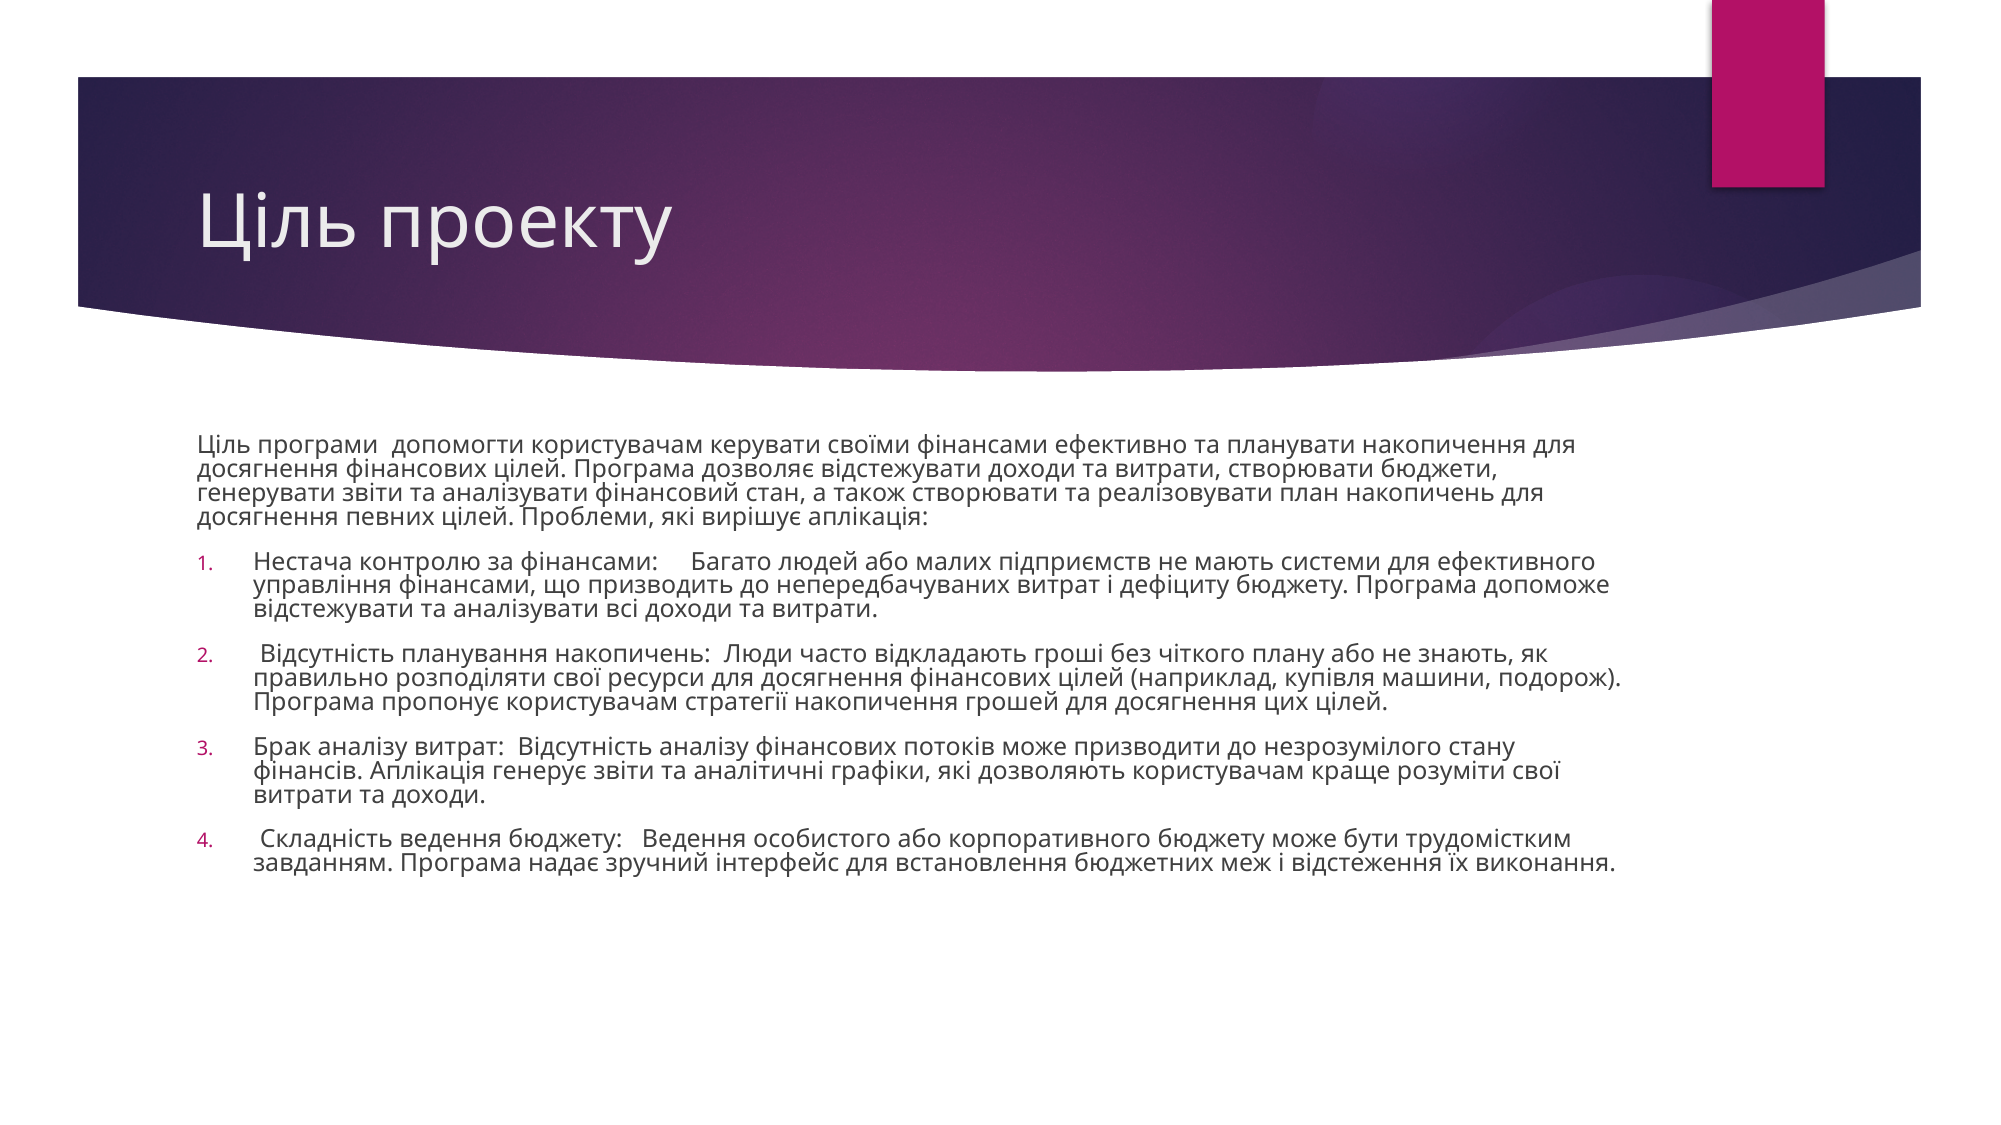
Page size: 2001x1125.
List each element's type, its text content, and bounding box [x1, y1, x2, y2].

list Ціль програми допомогти користувачам керувати своїми фінансами ефективно та планувати накопичення для досягнення фінансових цілей. Програма дозволяє відстежувати доходи та витрати, створювати бюджети, генерувати звіти та аналізувати фінансовий стан, а також створювати та реалізовувати план накопичень для досягнення певних цілей. Проблеми, які вирішує аплікація: Нестача контролю за фінансами: Багато людей або малих підприємств не мають системи для ефективного управління фінансами, що призводить до непередбачуваних витрат і дефіциту бюджету. Програма допоможе відстежувати та аналізувати всі доходи та витрати. Відсутність планування накопичень: Люди часто відкладають гроші без чіткого плану або не знають, як правильно розподіляти свої ресурси для досягнення фінансових цілей (наприклад, купівля машини, подорож). Програма пропонує користувачам стратегії накопичення грошей для досягнення цих цілей. Брак аналізу витрат: Відсутність аналізу фінансових потоків може призводити до незрозумілого стану фінансів. Аплікація генерує звіти та аналітичні графіки, які дозволяють користувачам краще розуміти свої витрати та доходи. Складність ведення бюджету: Ведення особистого або корпоративного бюджету може бути трудомістким завданням. Програма надає зручний інтерфейс для встановлення бюджетних меж і відстеження їх виконання. [188, 426, 1638, 988]
picture [79, 78, 1920, 371]
title Ціль проекту [188, 159, 1628, 277]
